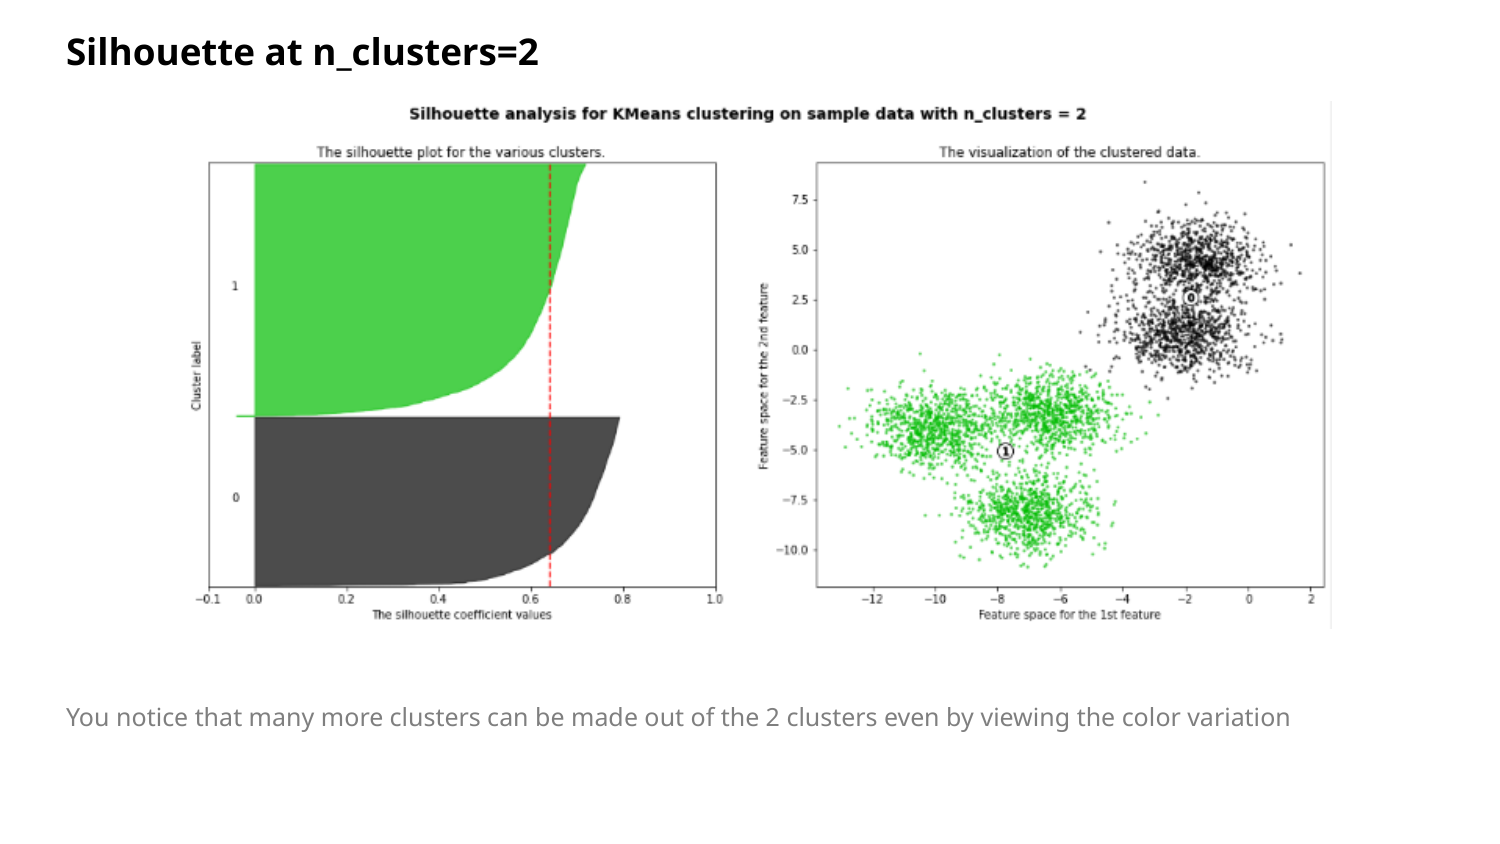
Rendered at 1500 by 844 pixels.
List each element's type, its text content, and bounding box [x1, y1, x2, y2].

title Silhouette at n_clusters=2 [51, 10, 1449, 92]
picture [168, 101, 1332, 629]
list You notice that many more clusters can be made out of the 2 clusters even by viewing the color variation [51, 101, 1449, 750]
